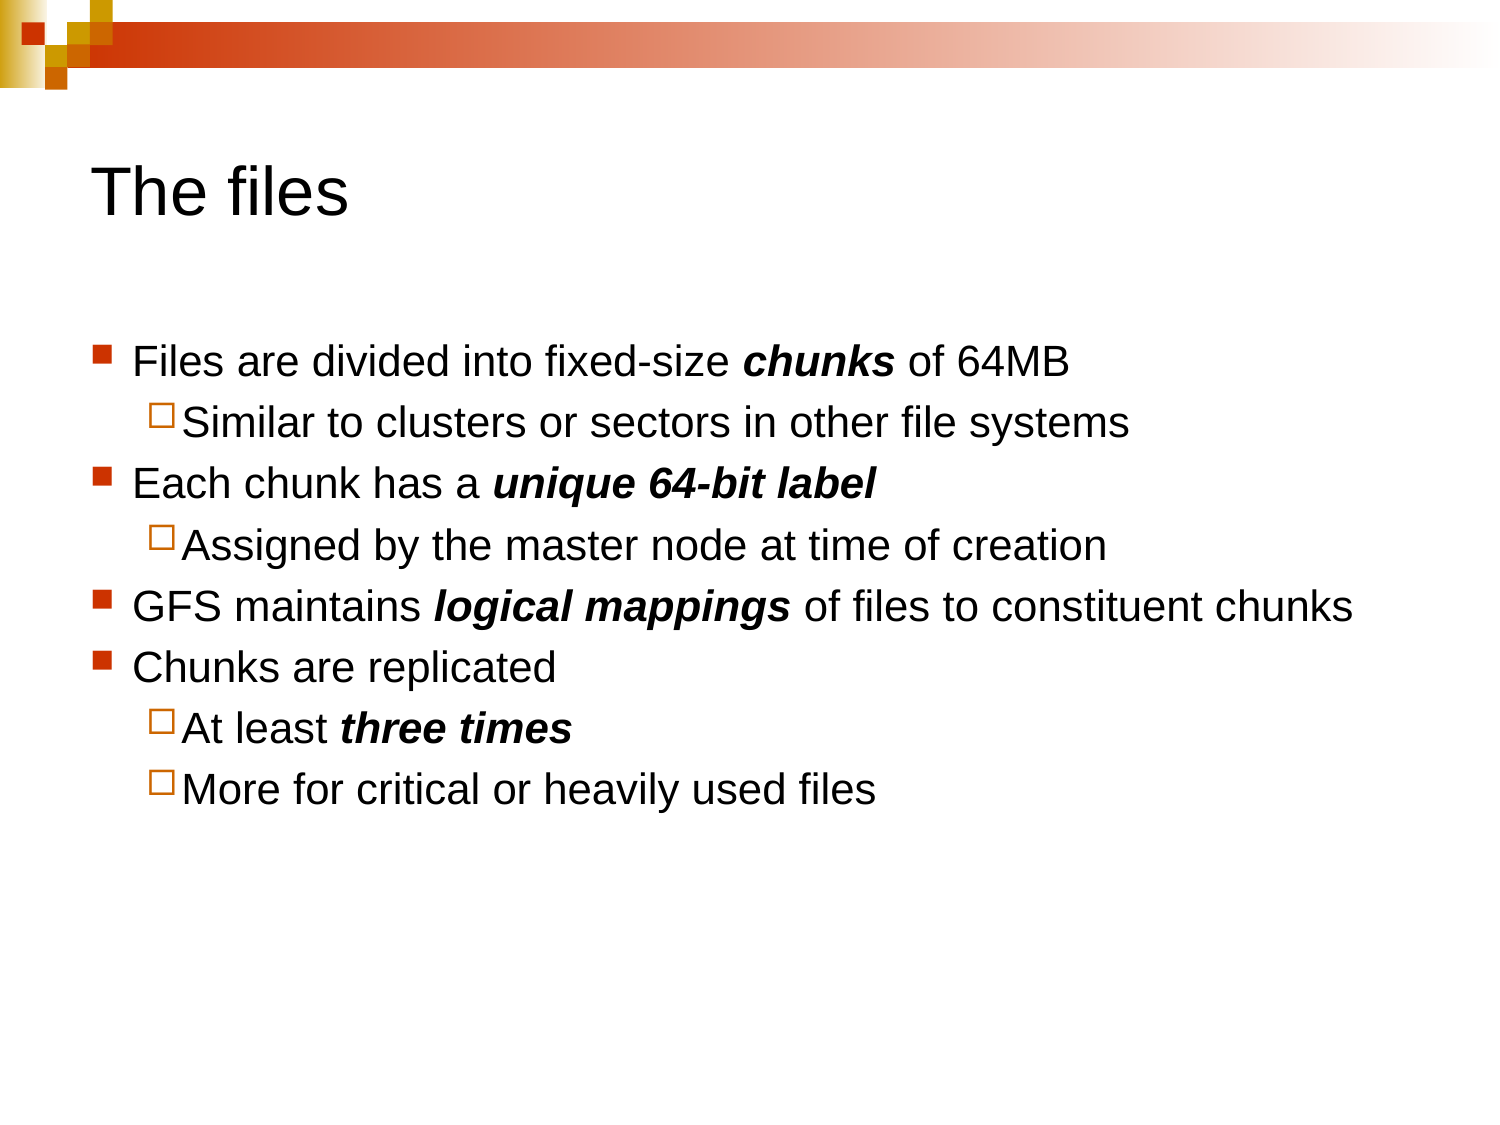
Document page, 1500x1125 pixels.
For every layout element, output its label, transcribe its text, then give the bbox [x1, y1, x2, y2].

title The files [75, 75, 1425, 300]
list Files are divided into fixed-size chunks of 64MB Similar to clusters or sectors in other file systems Each chunk has a unique 64-bit label Assigned by the master node at time of creation GFS maintains logical mappings of files to constituent chunks Chunks are replicated At least three times More for critical or heavily used files [75, 324, 1425, 963]
